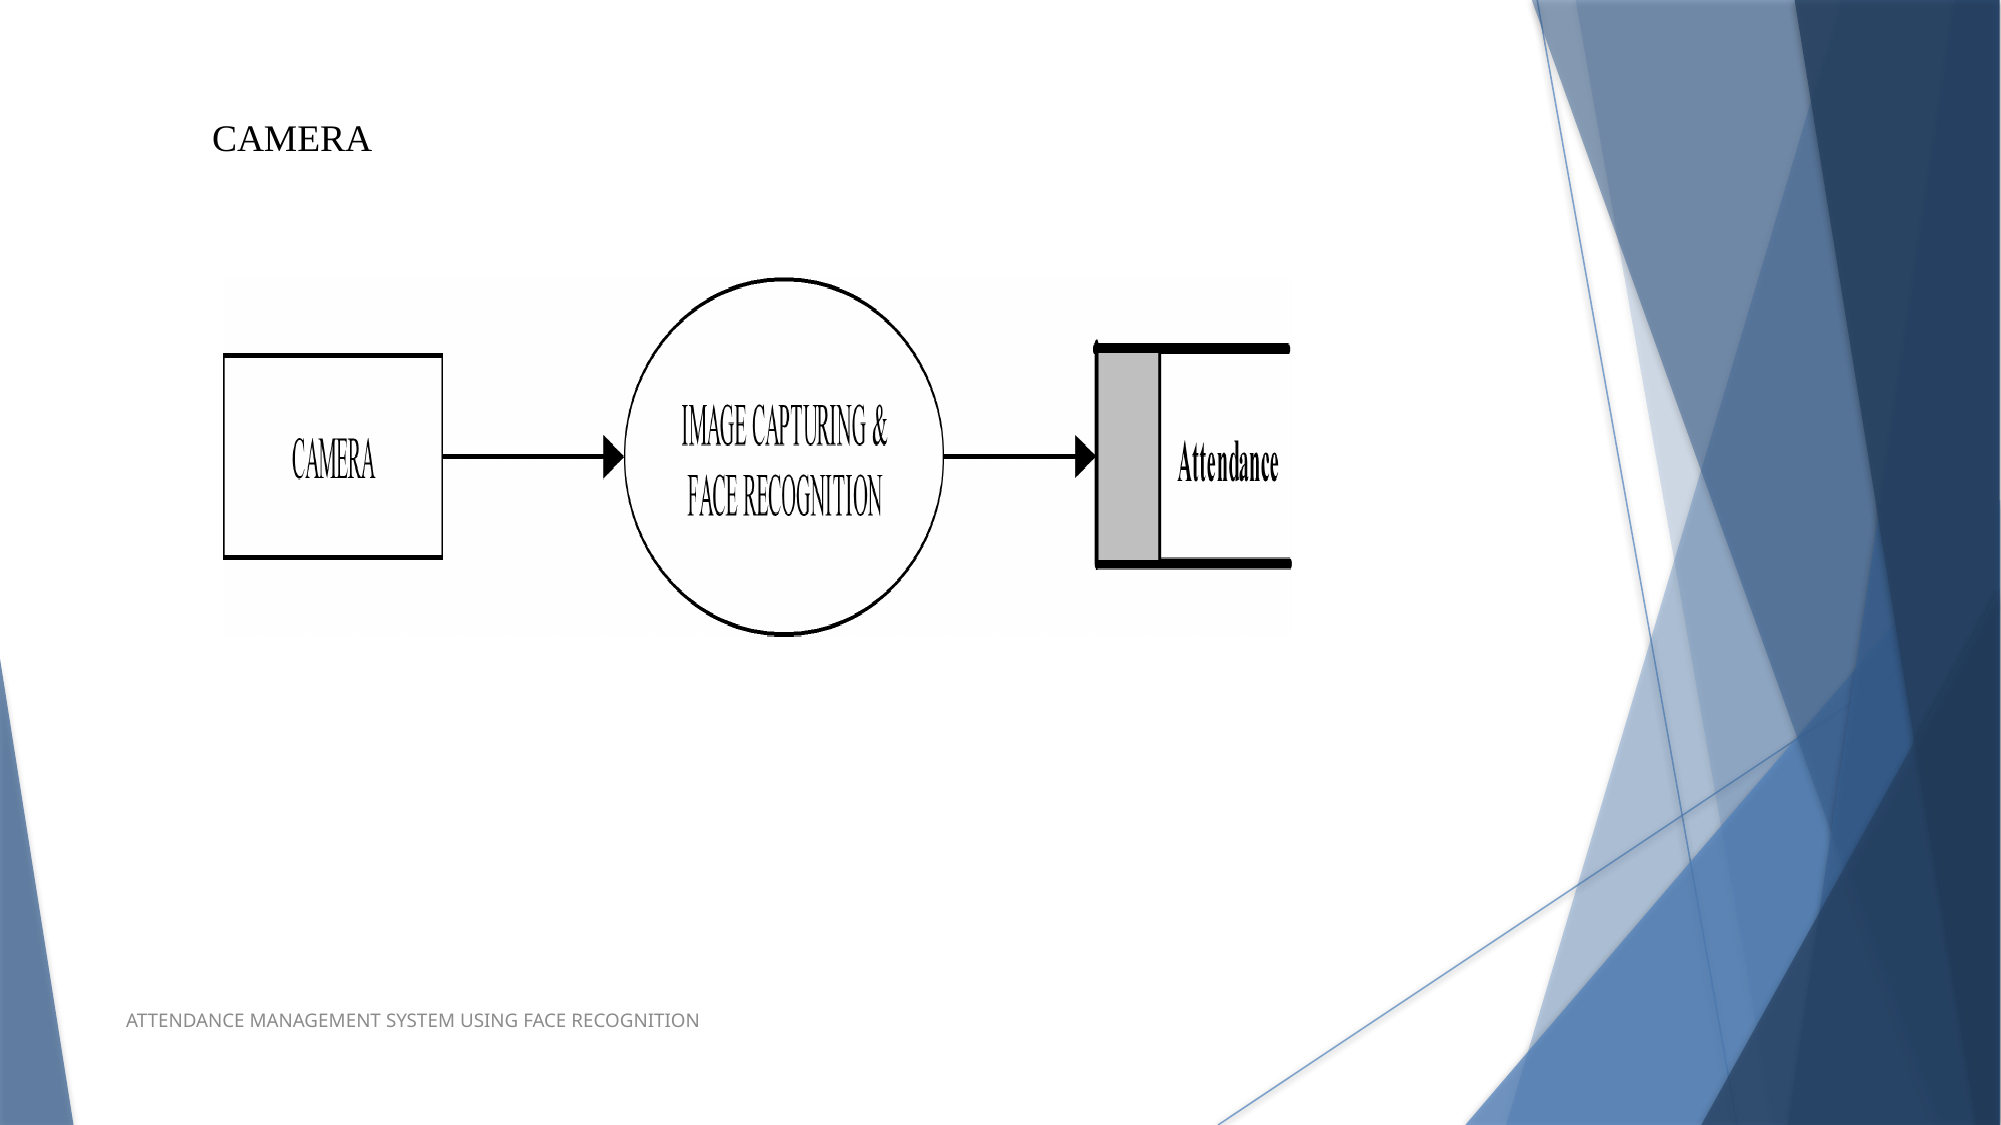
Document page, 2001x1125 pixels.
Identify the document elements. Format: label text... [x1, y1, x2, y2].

picture [223, 277, 1292, 637]
text_box CAMERA [197, 106, 1630, 257]
footer ATTENDANCE MANAGEMENT SYSTEM USING FACE RECOGNITION [111, 991, 1145, 1051]
